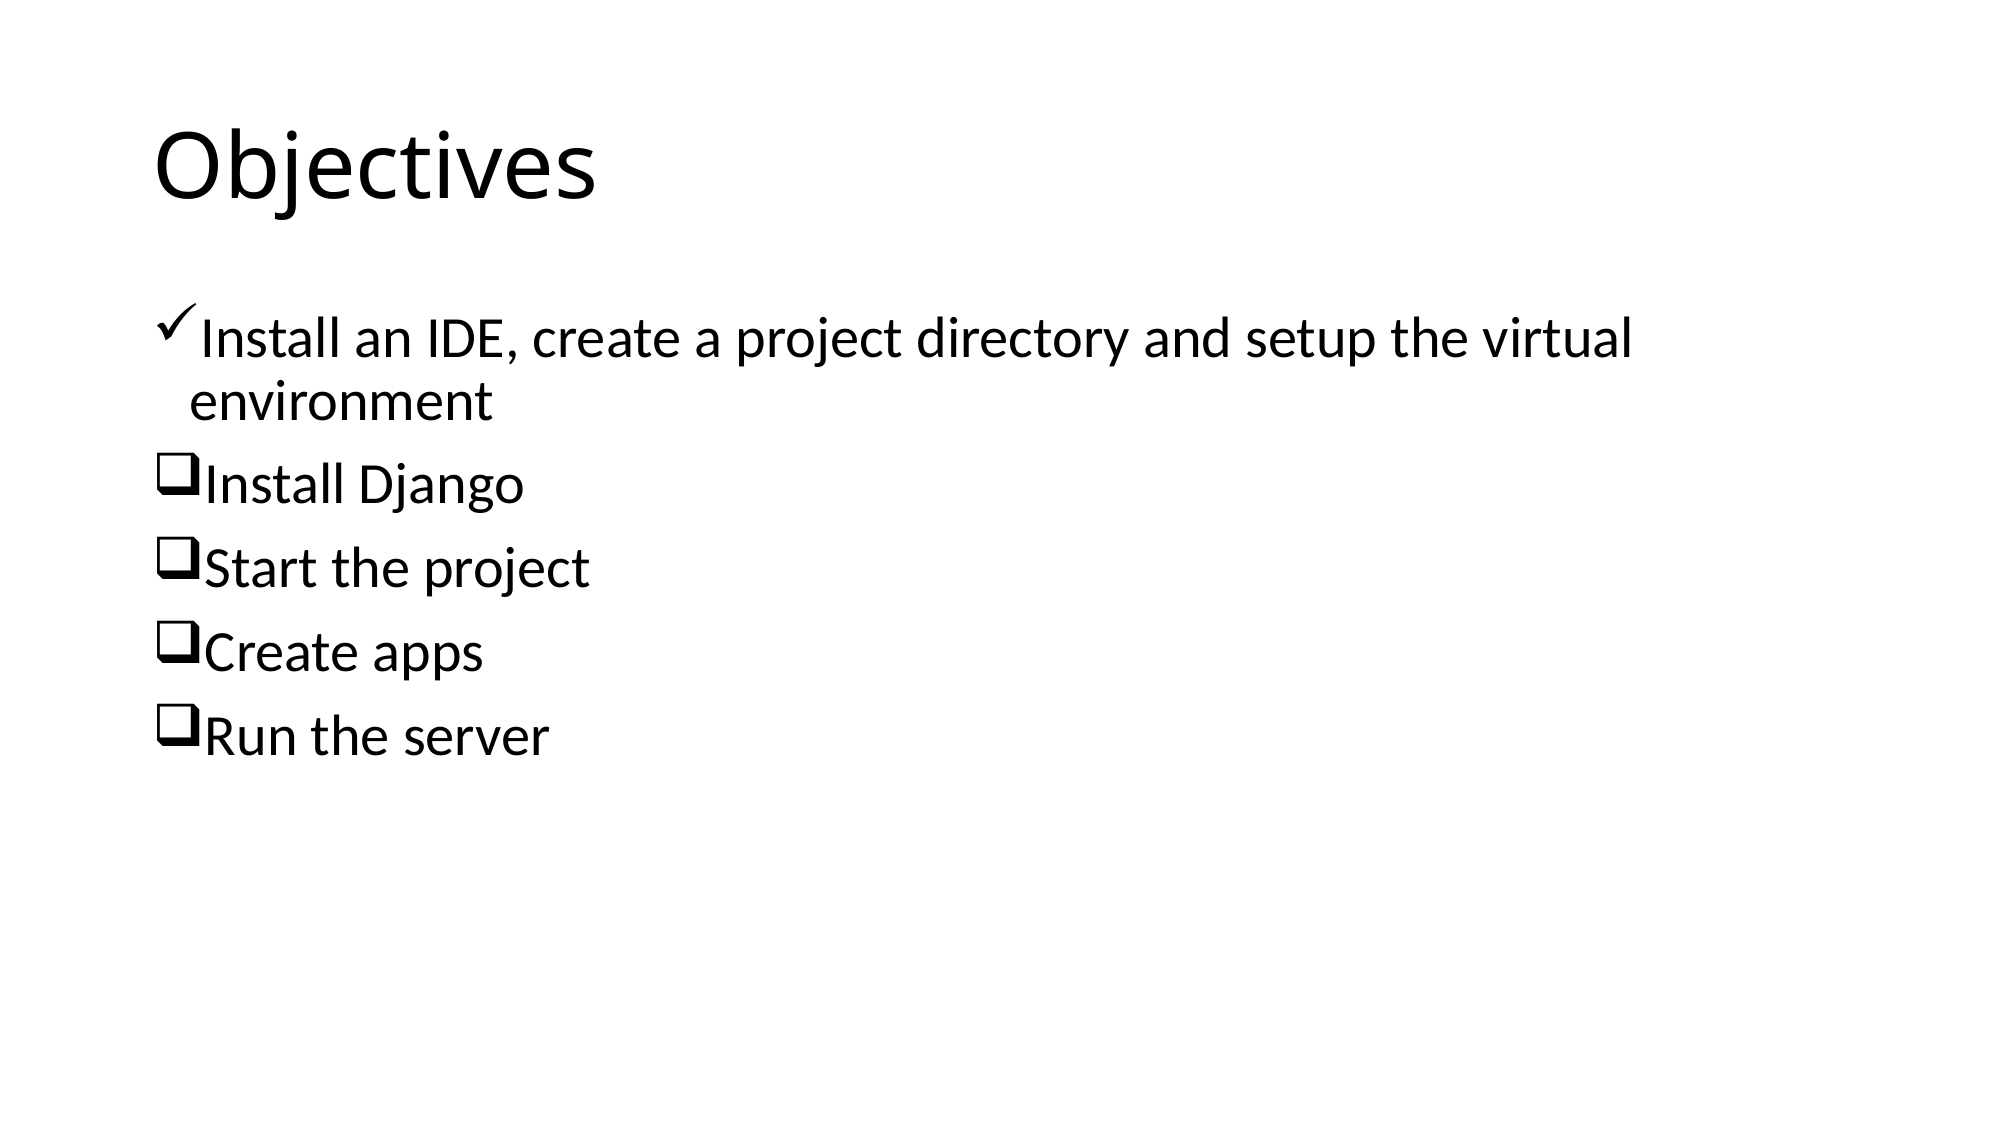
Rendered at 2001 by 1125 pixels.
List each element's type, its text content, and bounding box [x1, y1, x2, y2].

title Objectives [137, 59, 1863, 278]
list Install an IDE, create a project directory and setup the virtual environment Install Django Start the project Create apps Run the server [137, 299, 1863, 1014]
